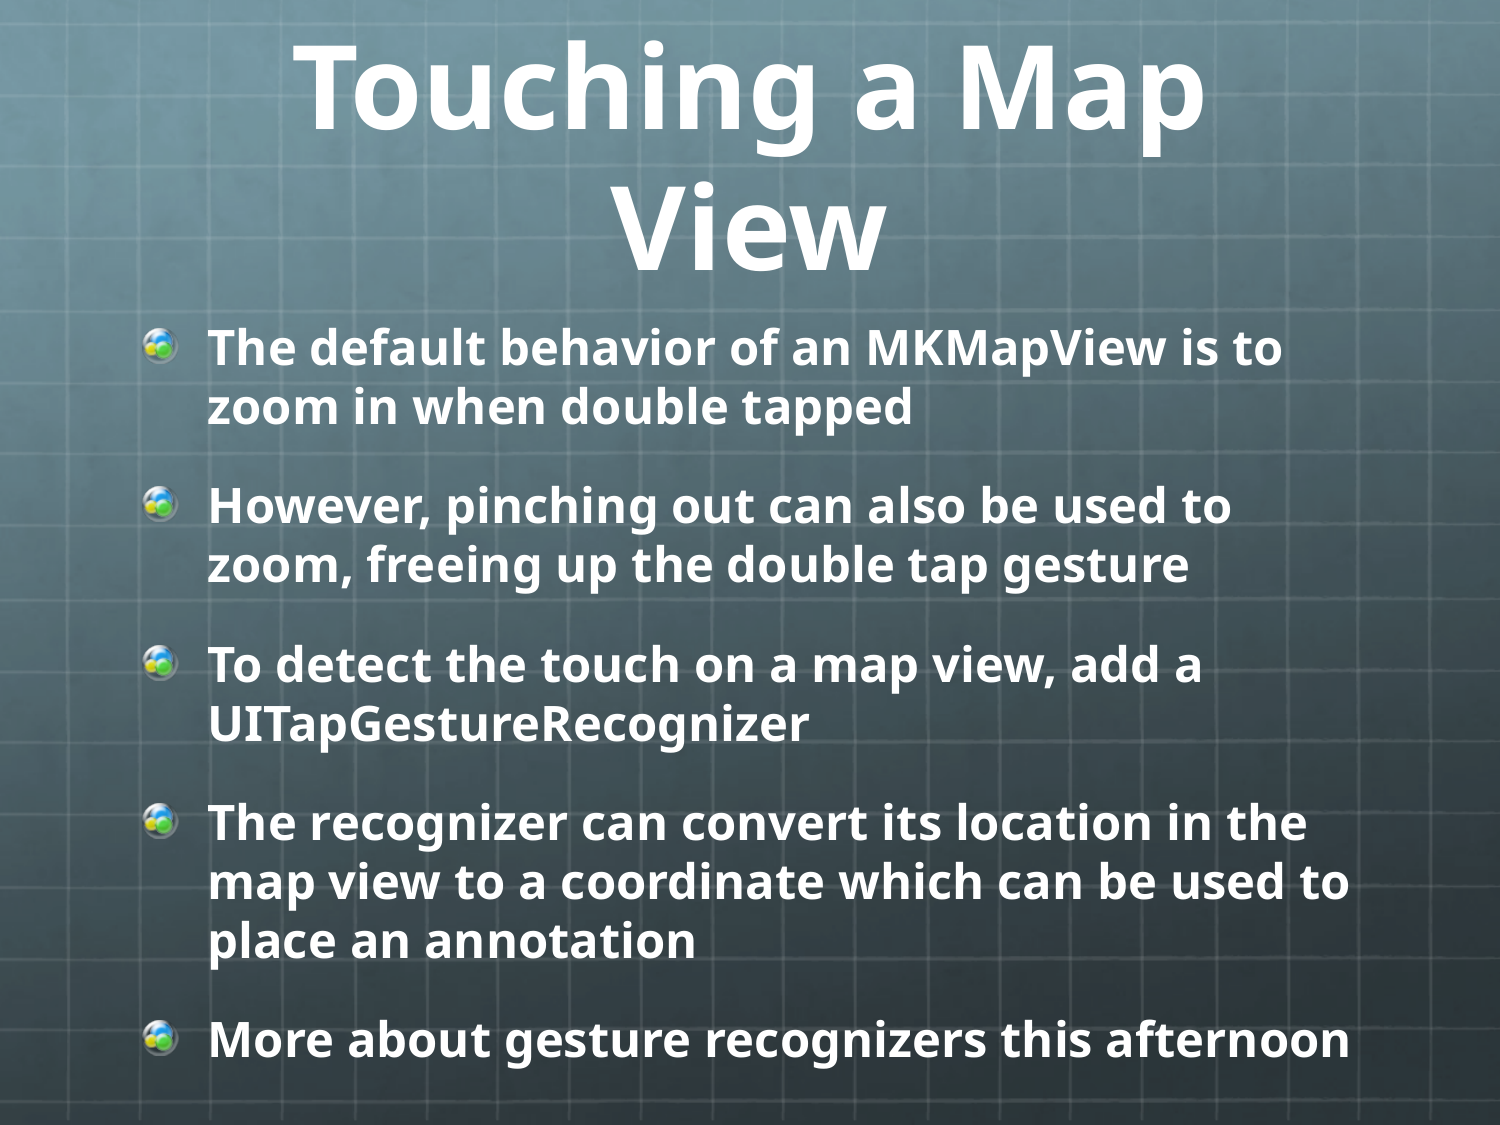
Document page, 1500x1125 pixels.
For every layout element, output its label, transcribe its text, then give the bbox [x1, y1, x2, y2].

title Touching a Map View [127, 17, 1372, 289]
picture [0, 0, 1500, 1125]
list The default behavior of an MKMapView is to zoom in when double tapped However, pinching out can also be used to zoom, freeing up the double tap gesture To detect the touch on a map view, add a UITapGestureRecognizer The recognizer can convert its location in the map view to a coordinate which can be used to place an annotation More about gesture recognizers this afternoon [127, 308, 1372, 1100]
